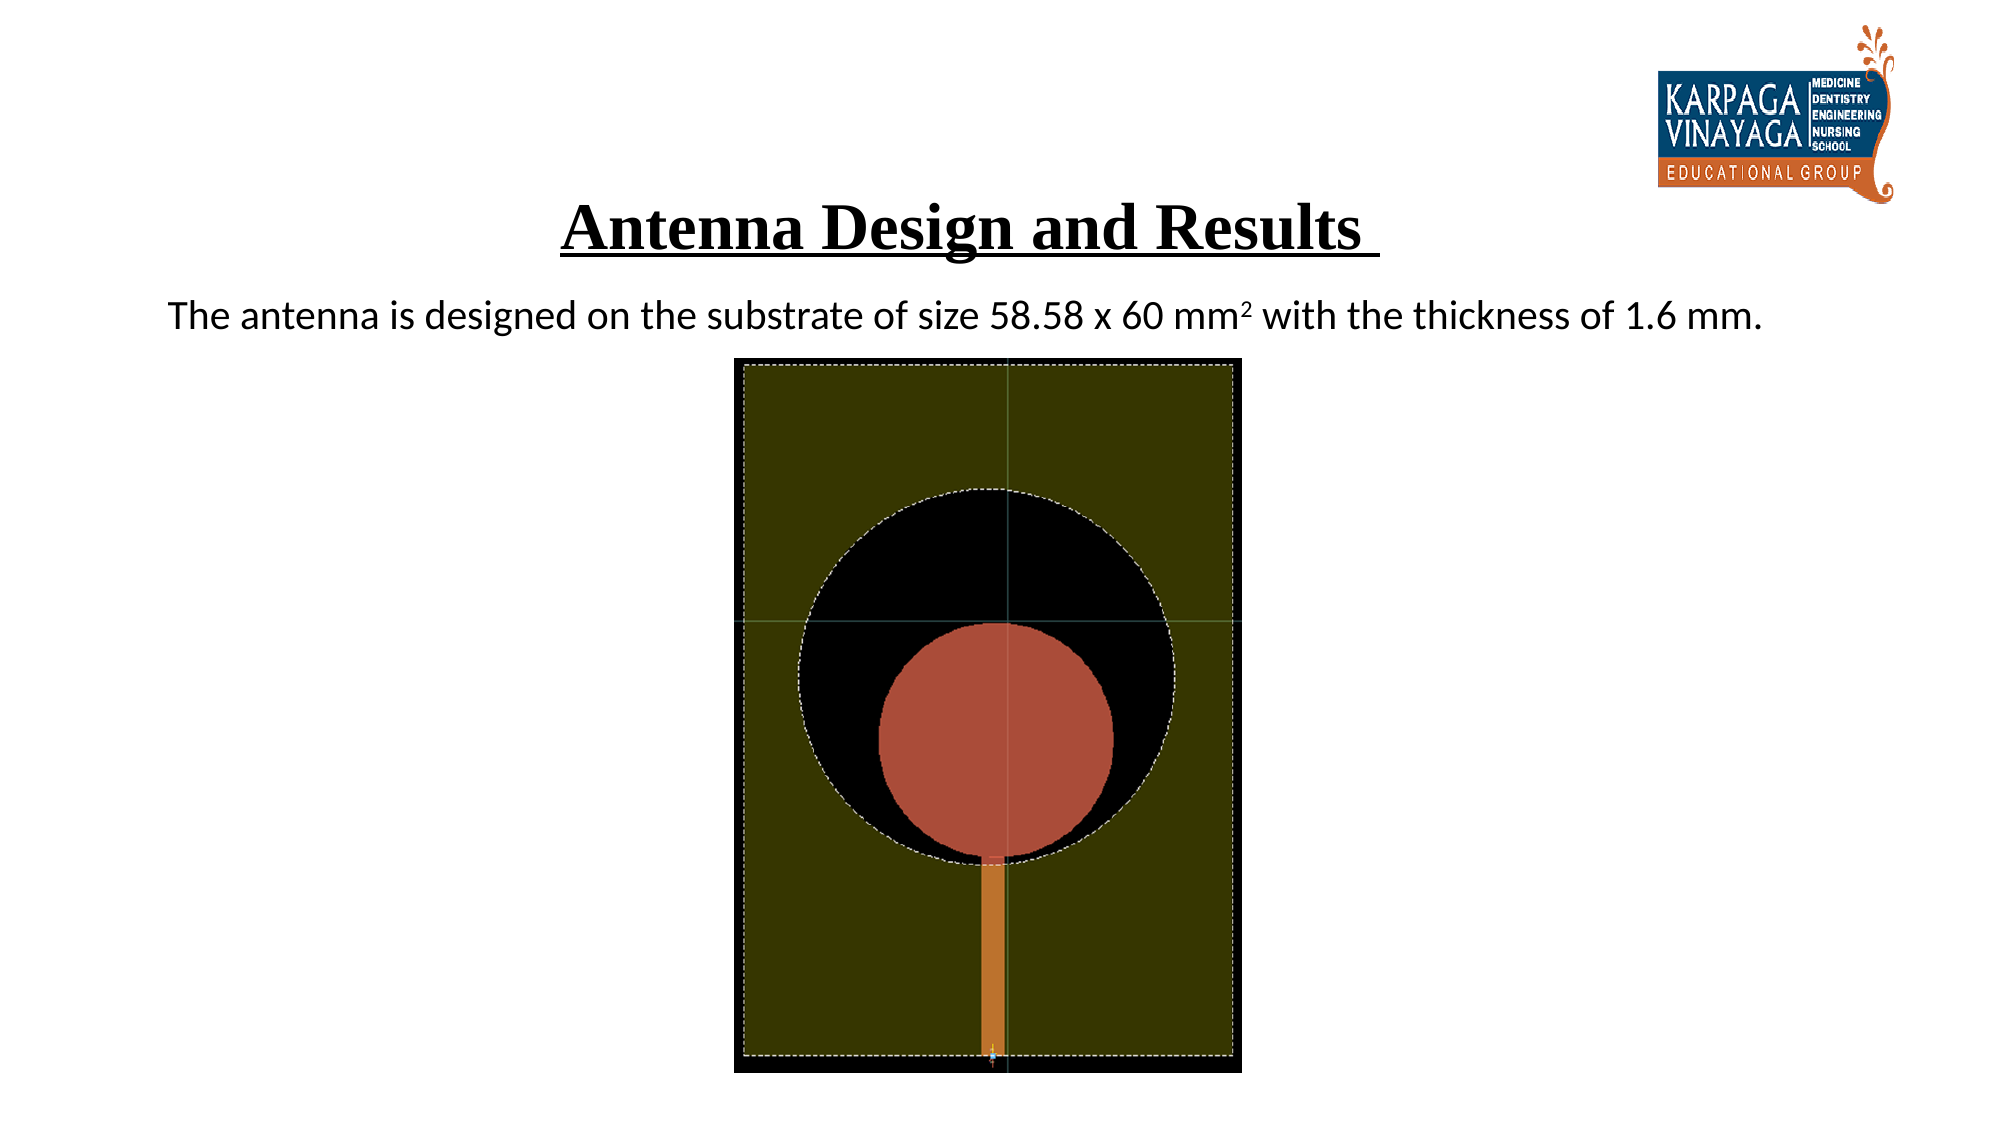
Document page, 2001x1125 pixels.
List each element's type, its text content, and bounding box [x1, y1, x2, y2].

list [734, 358, 1242, 1073]
picture [1657, 25, 1894, 204]
title Antenna Design and Results The antenna is designed on the substrate of size 58.58 x 60 mm2 with the thickness of 1.6 mm. [108, 135, 1833, 346]
